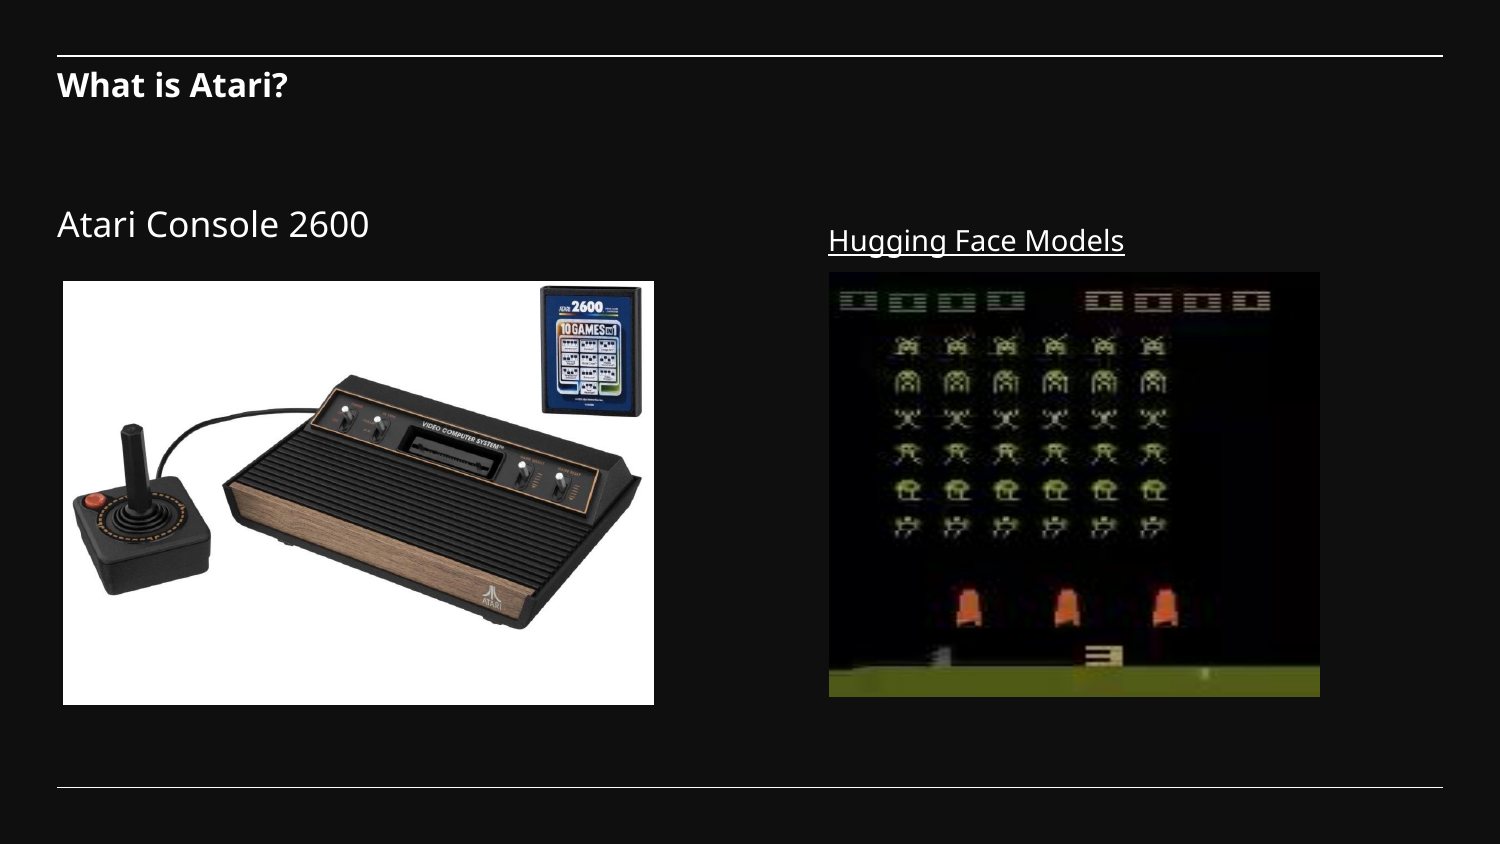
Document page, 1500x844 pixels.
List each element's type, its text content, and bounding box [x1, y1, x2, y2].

list Atari Console 2600 [57, 181, 669, 724]
title What is Atari? [57, 64, 938, 118]
picture [828, 272, 1320, 697]
picture [62, 280, 654, 705]
text_box Hugging Face Models [813, 207, 1500, 277]
